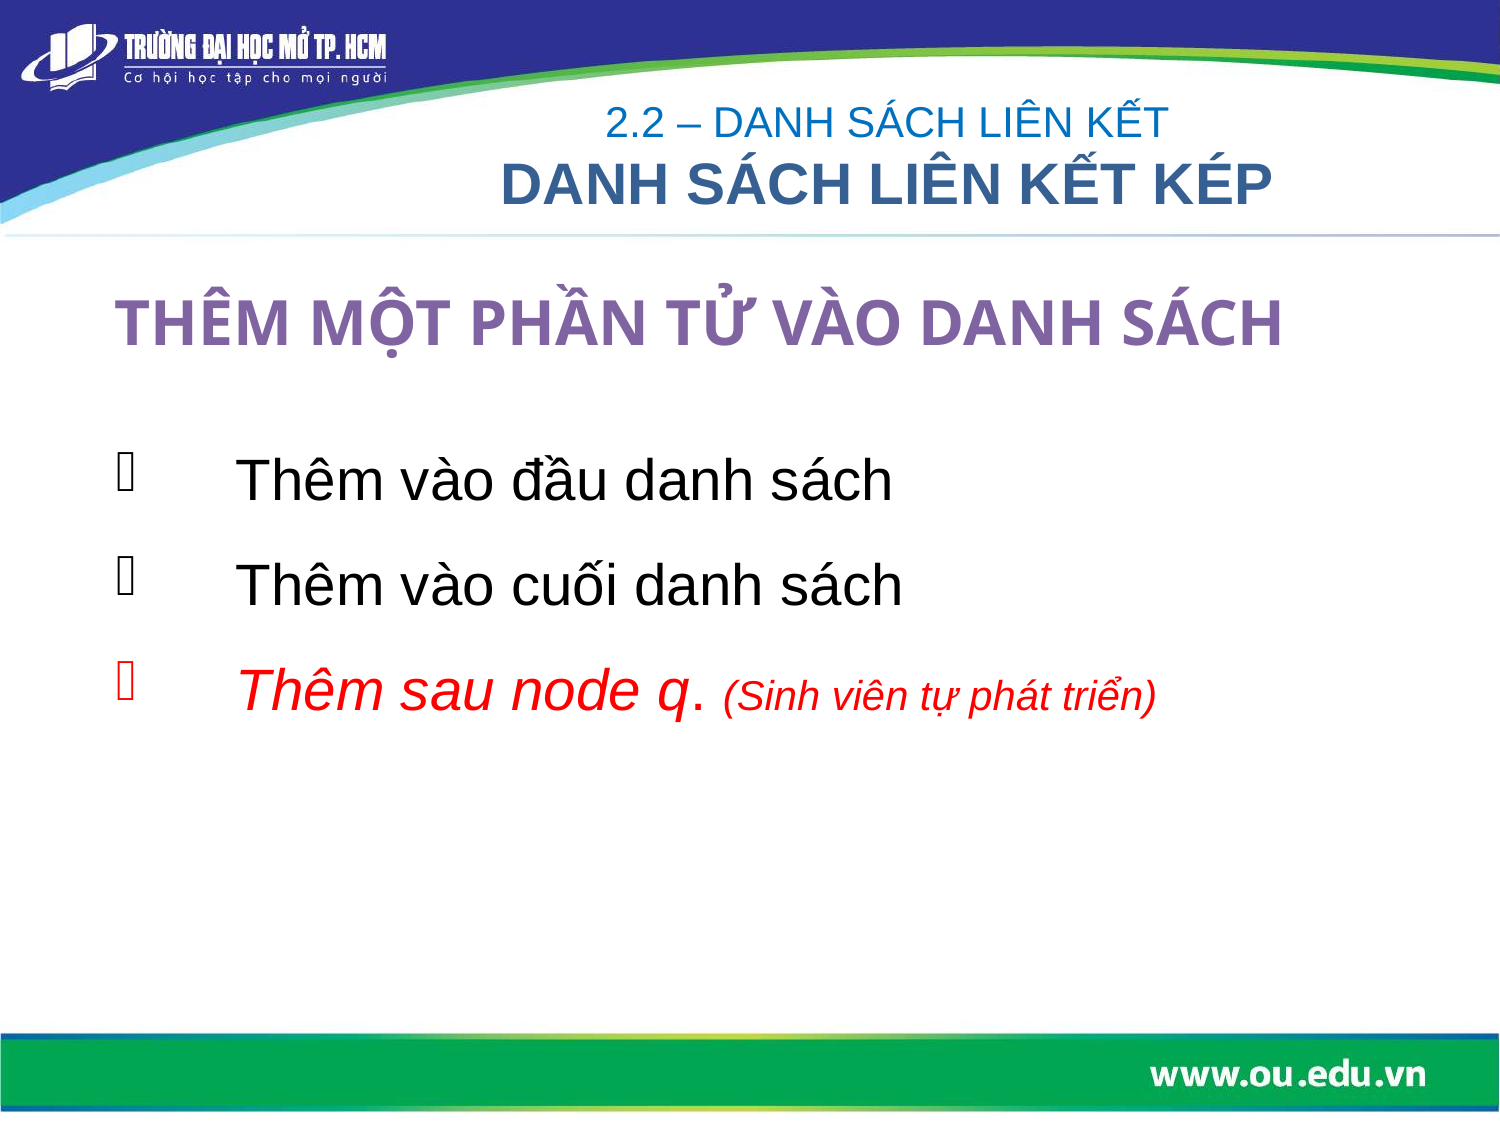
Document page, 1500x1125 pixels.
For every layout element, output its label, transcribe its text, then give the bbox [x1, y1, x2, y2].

picture [0, 0, 1500, 1125]
text_box 2.2 – DANH SÁCH LIÊN KẾT DANH SÁCH LIÊN KẾT KÉP [350, 50, 1425, 225]
text_box THÊM MỘT PHẦN TỬ VÀO DANH SÁCH [99, 275, 1422, 400]
text_box Thêm vào đầu danh sách Thêm vào cuối danh sách Thêm sau node q. (Sinh viên tự phát triển) [101, 399, 1470, 821]
